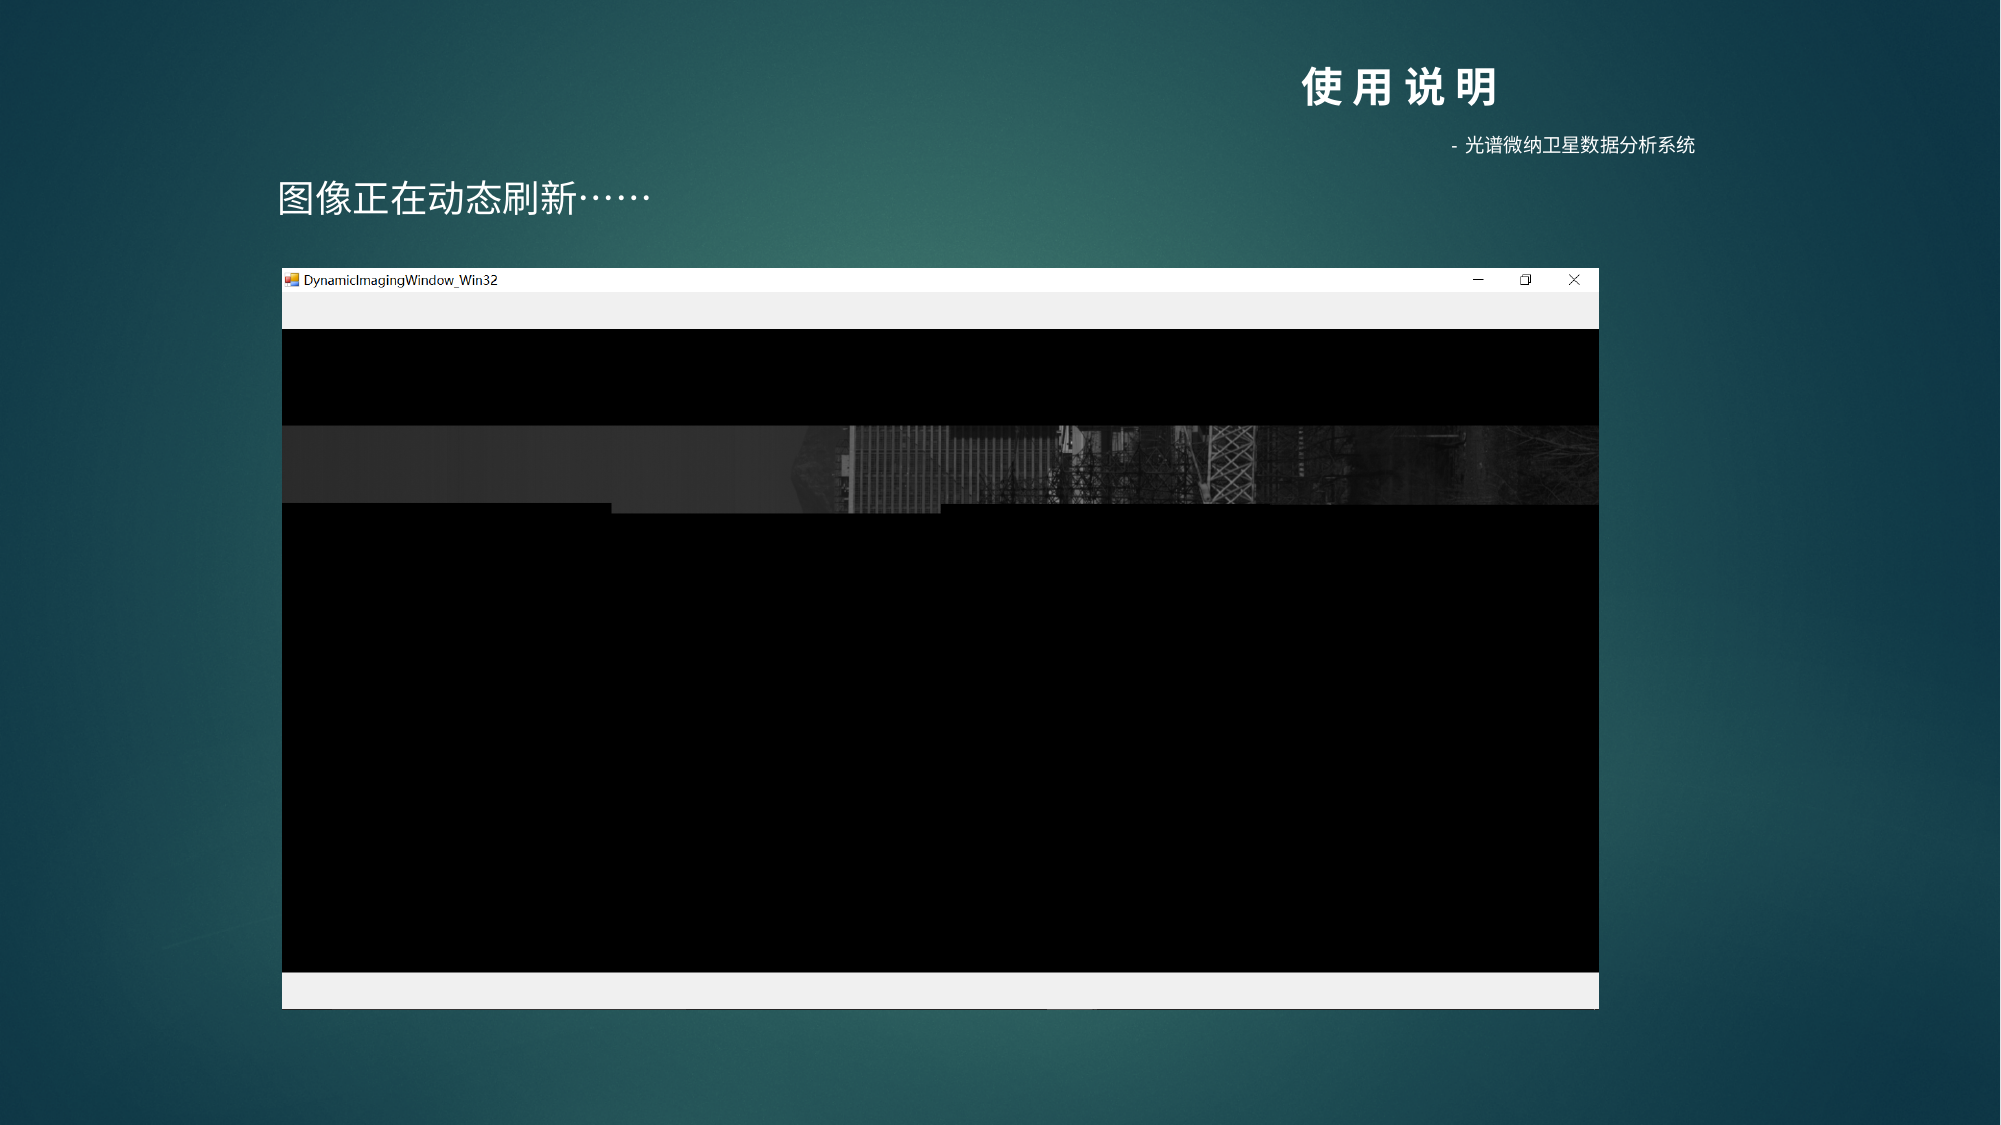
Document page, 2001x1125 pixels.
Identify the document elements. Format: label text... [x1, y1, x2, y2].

text_box 图像正在动态刷新…… [262, 145, 668, 228]
picture [282, 268, 1599, 1010]
